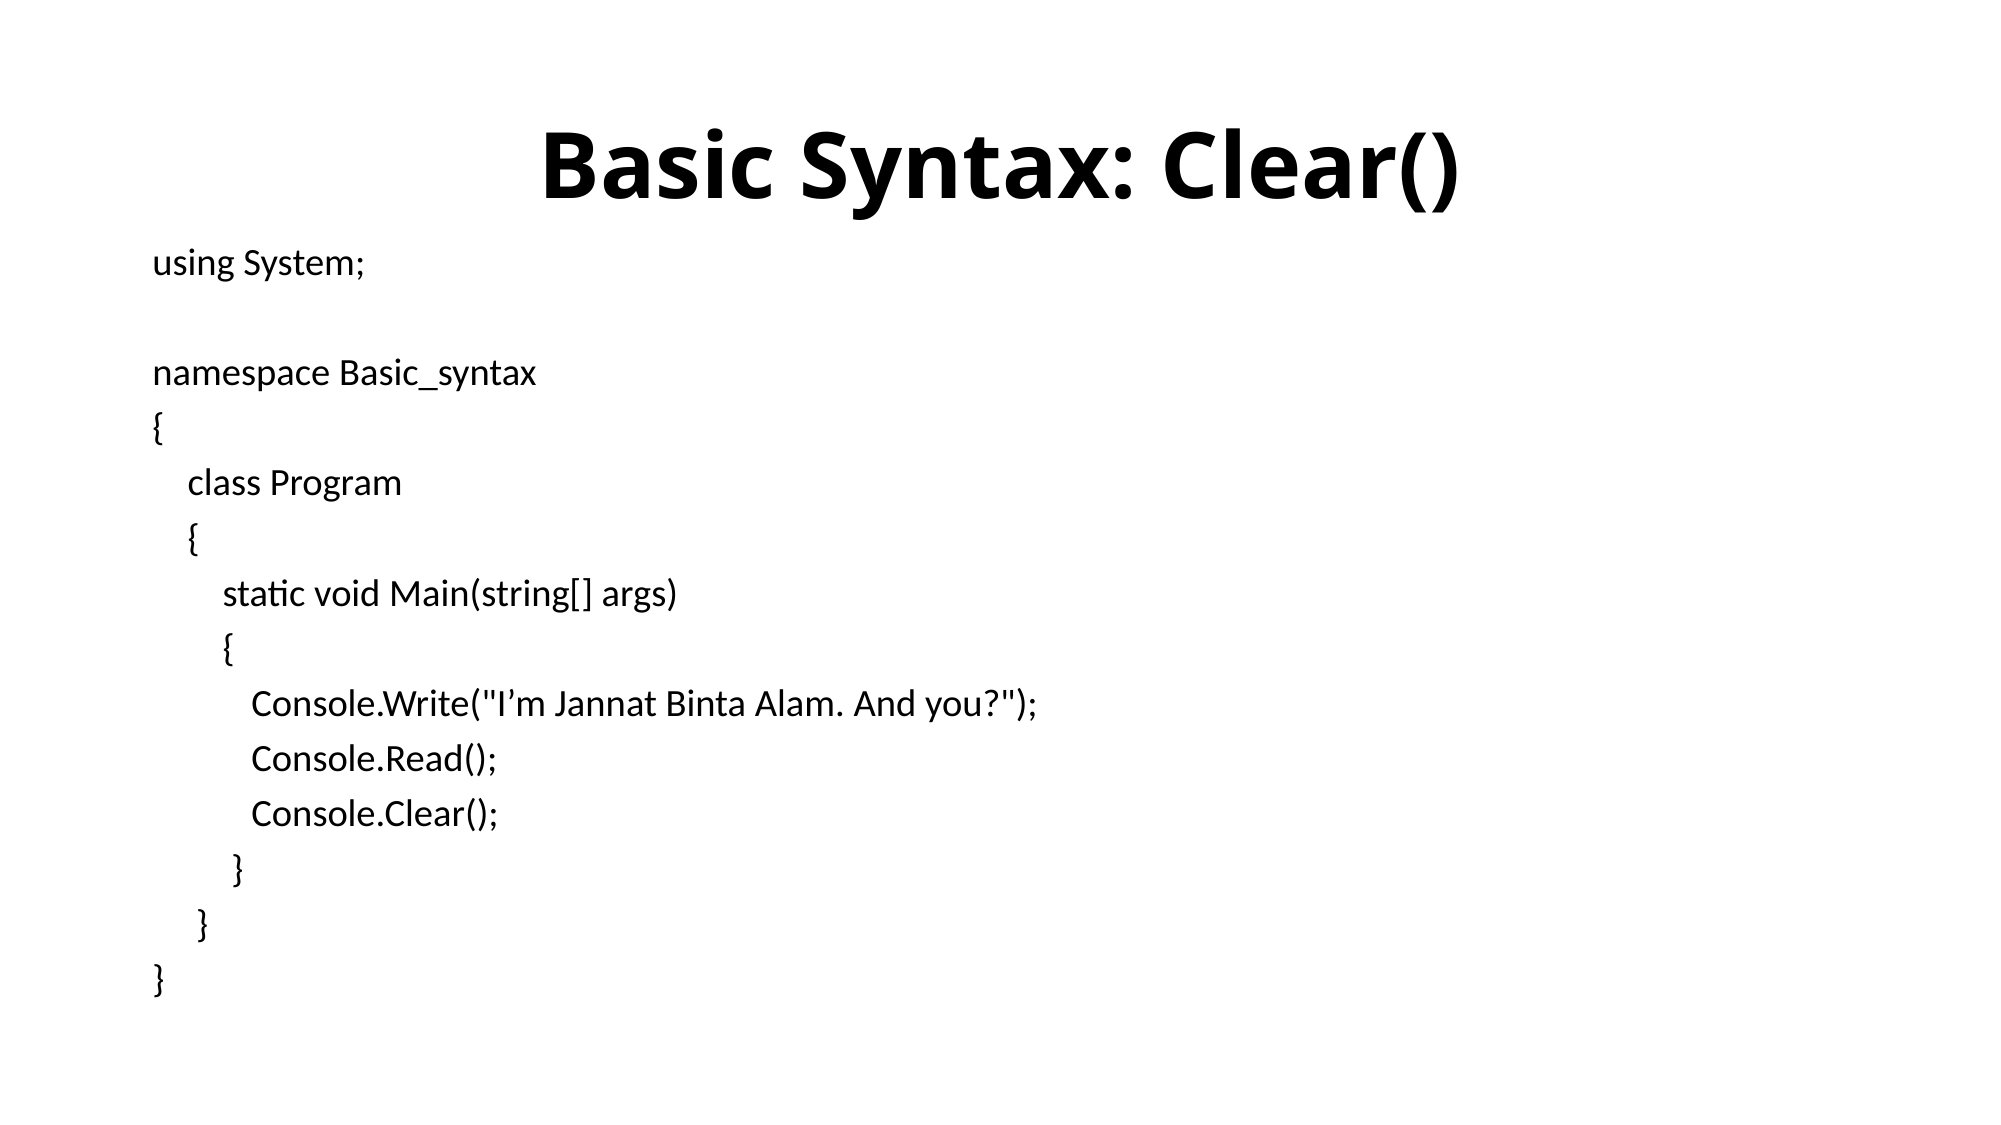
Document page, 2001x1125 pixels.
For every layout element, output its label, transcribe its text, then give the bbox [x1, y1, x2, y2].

list using System; namespace Basic_syntax { class Program { static void Main(string[] args) { Console.Write("I’m Jannat Binta Alam. And you?"); Console.Read(); Console.Clear(); } } } [137, 234, 1863, 1014]
title Basic Syntax: Clear() [137, 59, 1863, 234]
